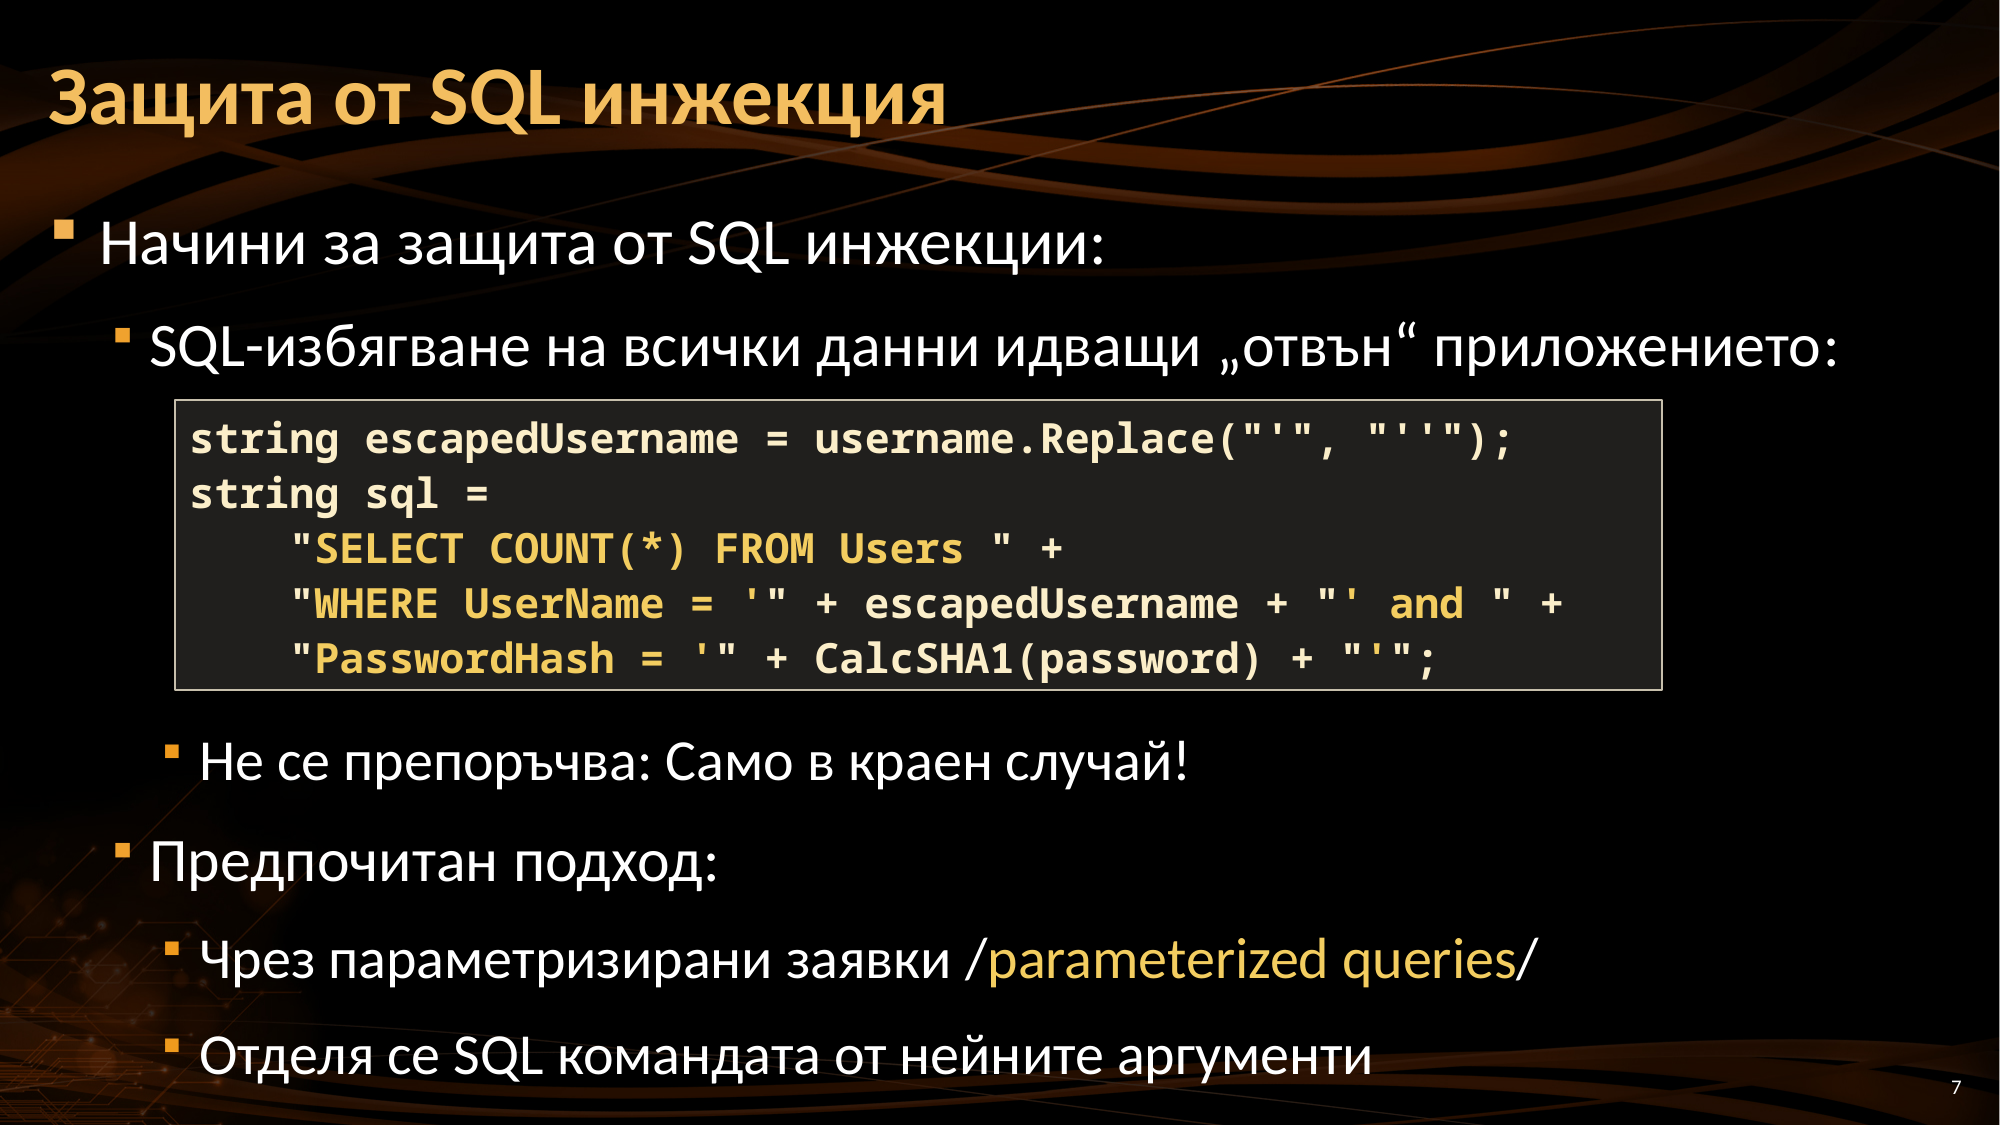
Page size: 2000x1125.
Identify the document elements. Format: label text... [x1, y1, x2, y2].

list Начини за защита от SQL инжекции: SQL-избягване на всички данни идващи „отвън“ приложението: Не се препоръчва: Само в краен случай! Предпочитан подход: Чрез параметризирани заявки /parameterized queries/ Отделя се SQL командата от нейните аргументи [31, 188, 1968, 1103]
text_box string escapedUsername = username.Replace("'", "''"); string sql = "SELECT COUNT(*) FROM Users " + "WHERE UserName = '" + escapedUsername + "' and " + "PasswordHash = '" + CalcSHA1(password) + "'"; [174, 399, 1663, 690]
title Защита от SQL инжекция [30, 6, 1602, 189]
picture [0, 0, 2000, 1125]
